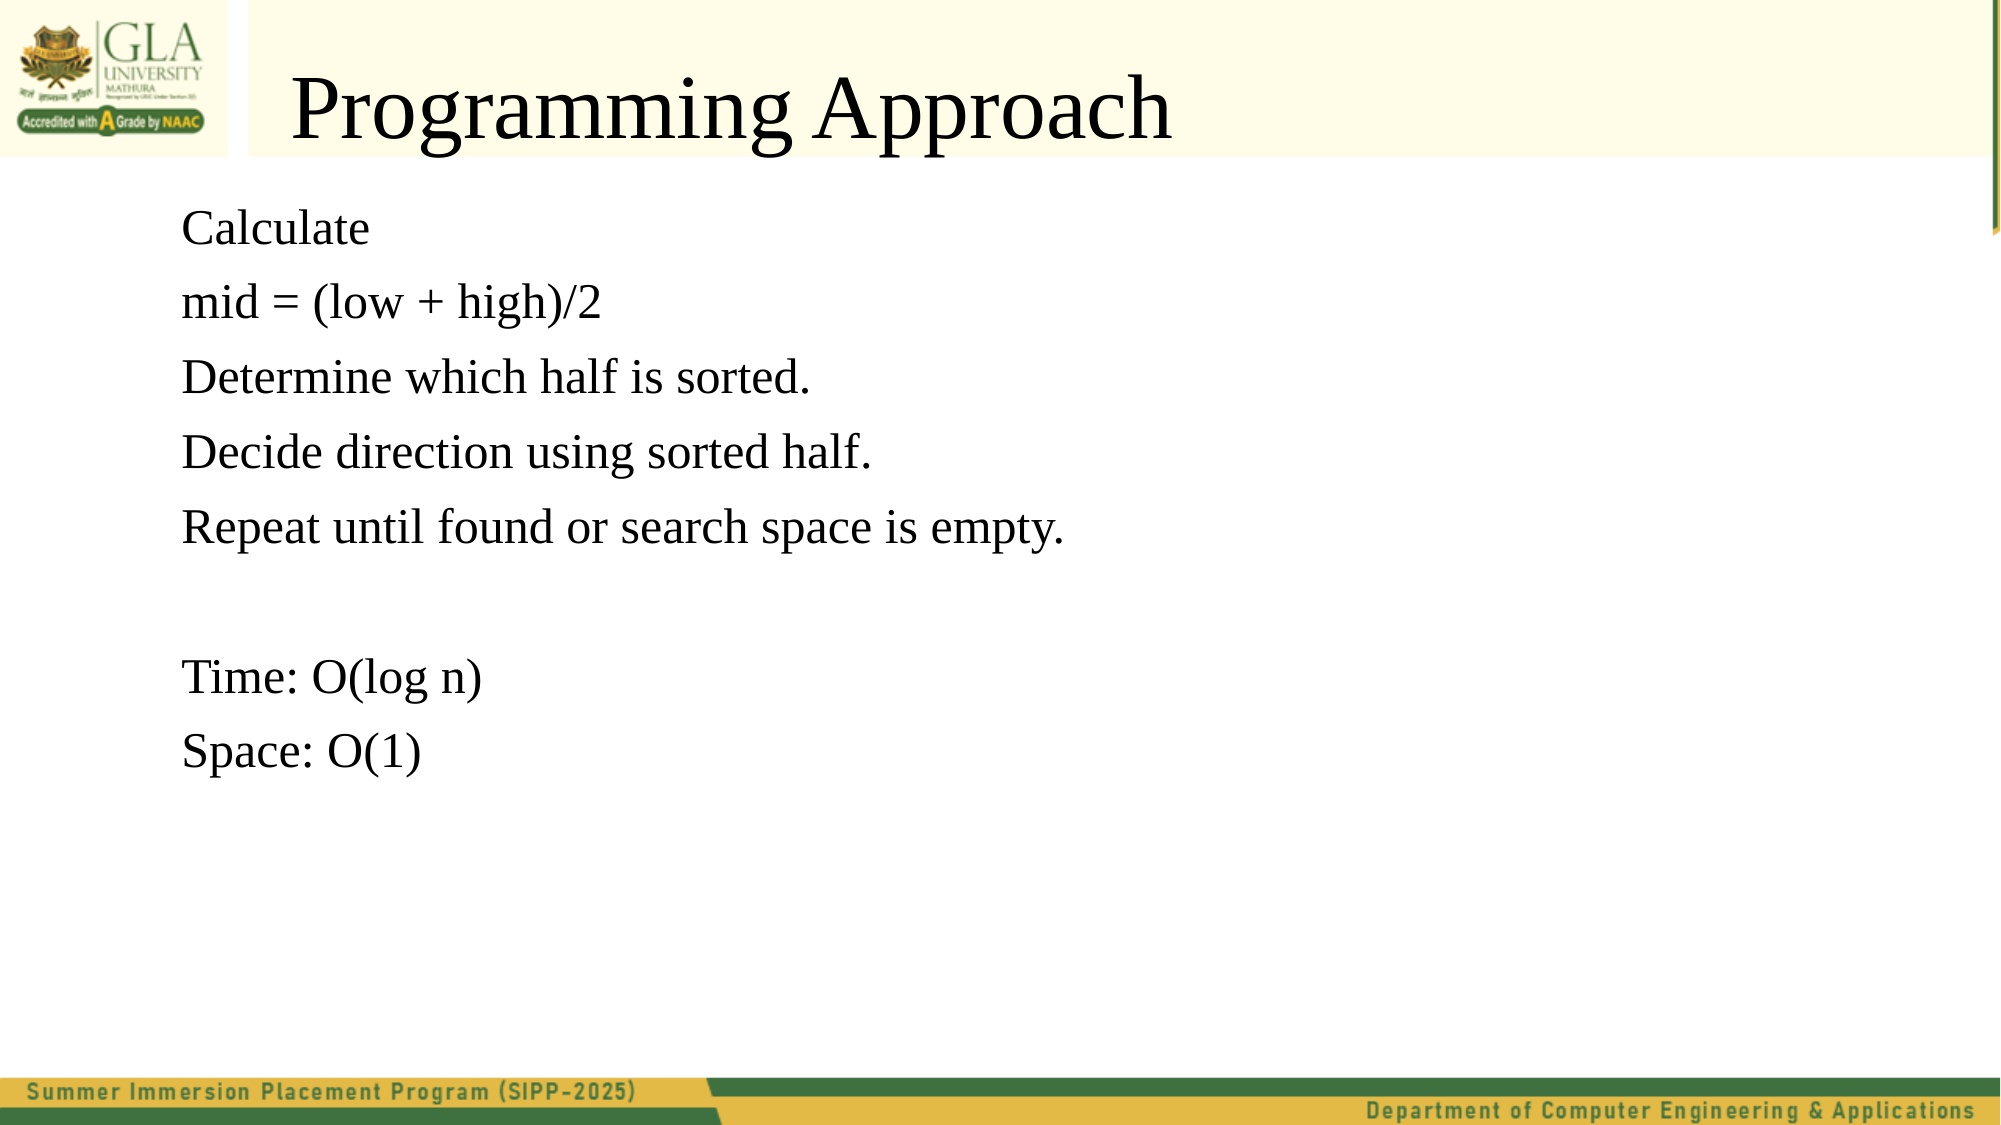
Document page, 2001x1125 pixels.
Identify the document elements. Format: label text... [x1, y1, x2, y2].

list Calculate mid = (low + high)/2 Determine which half is sorted. Decide direction using sorted half. Repeat until found or search space is empty. Time: O(log n) Space: O(1) [166, 193, 1515, 987]
title Programming Approach [275, 0, 2000, 218]
picture [0, 0, 2001, 1125]
